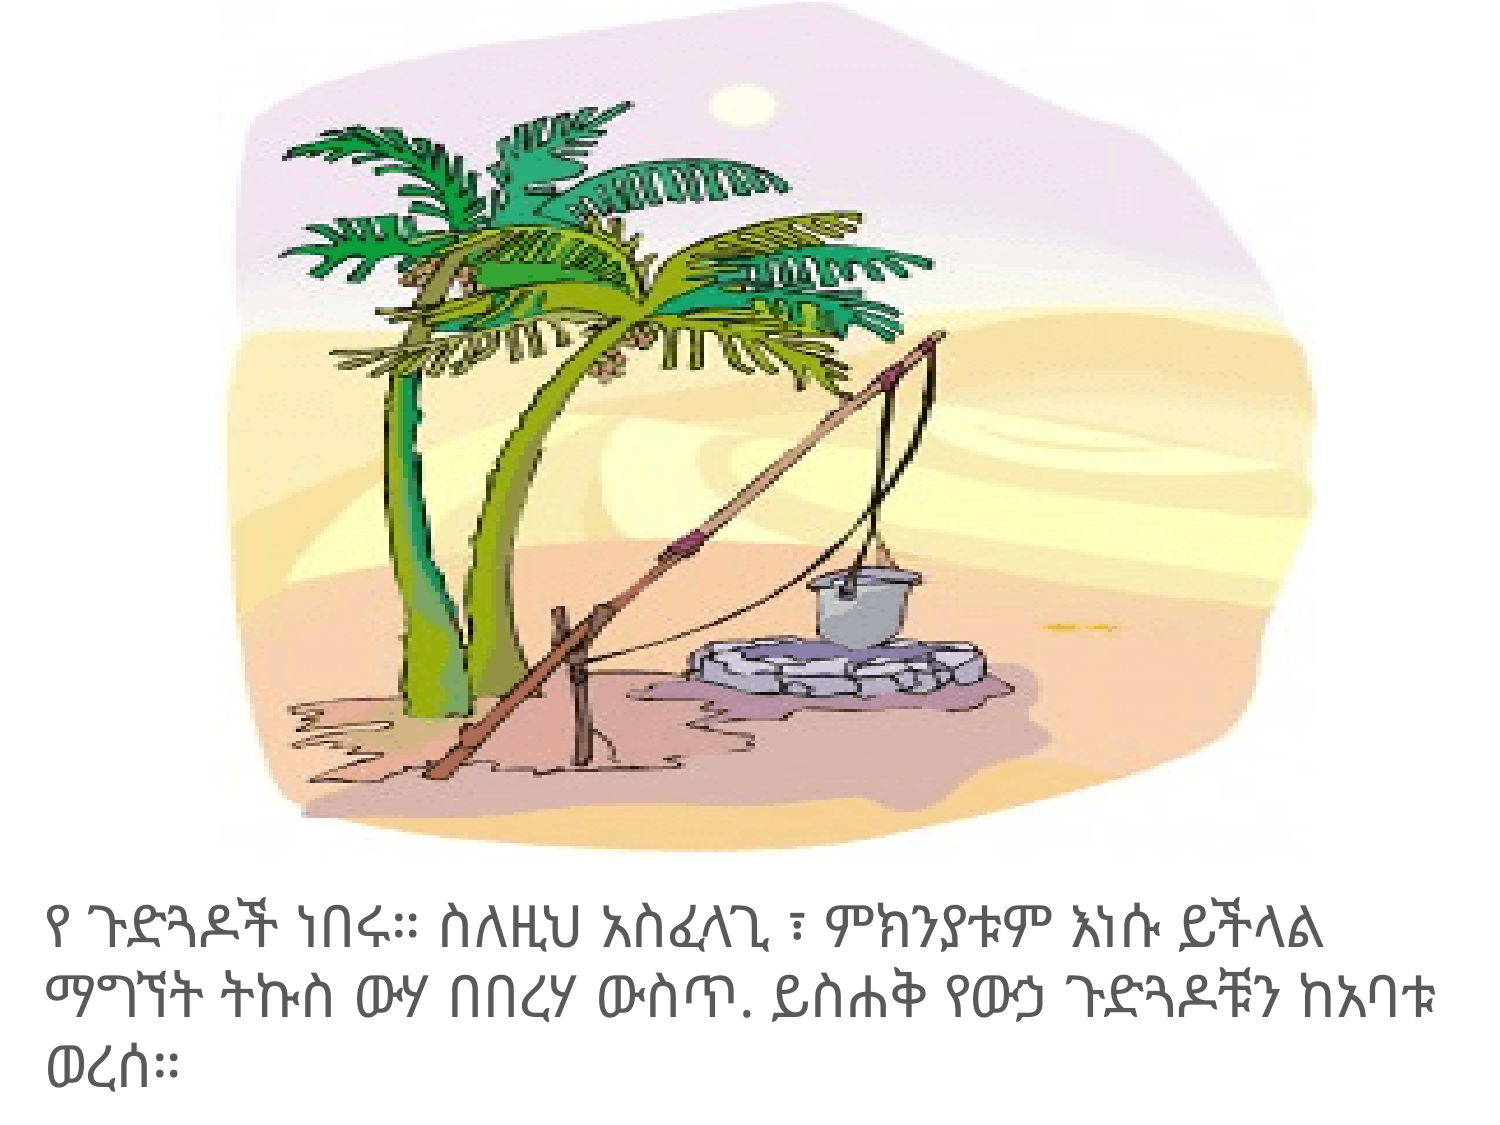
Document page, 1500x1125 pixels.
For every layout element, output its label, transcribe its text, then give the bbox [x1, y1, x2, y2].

text_box የ ጉድጓዶች ነበሩ። ስለዚህ አስፈላጊ ፣ ምክንያቱም እነሱ ይችላል ማግኘት ትኩስ ውሃ በበረሃ ውስጥ. ይስሐቅ የውኃ ጉድጓዶቹን ከአባቱ ወረሰ። [29, 881, 1500, 1107]
picture [218, 1, 1318, 859]
